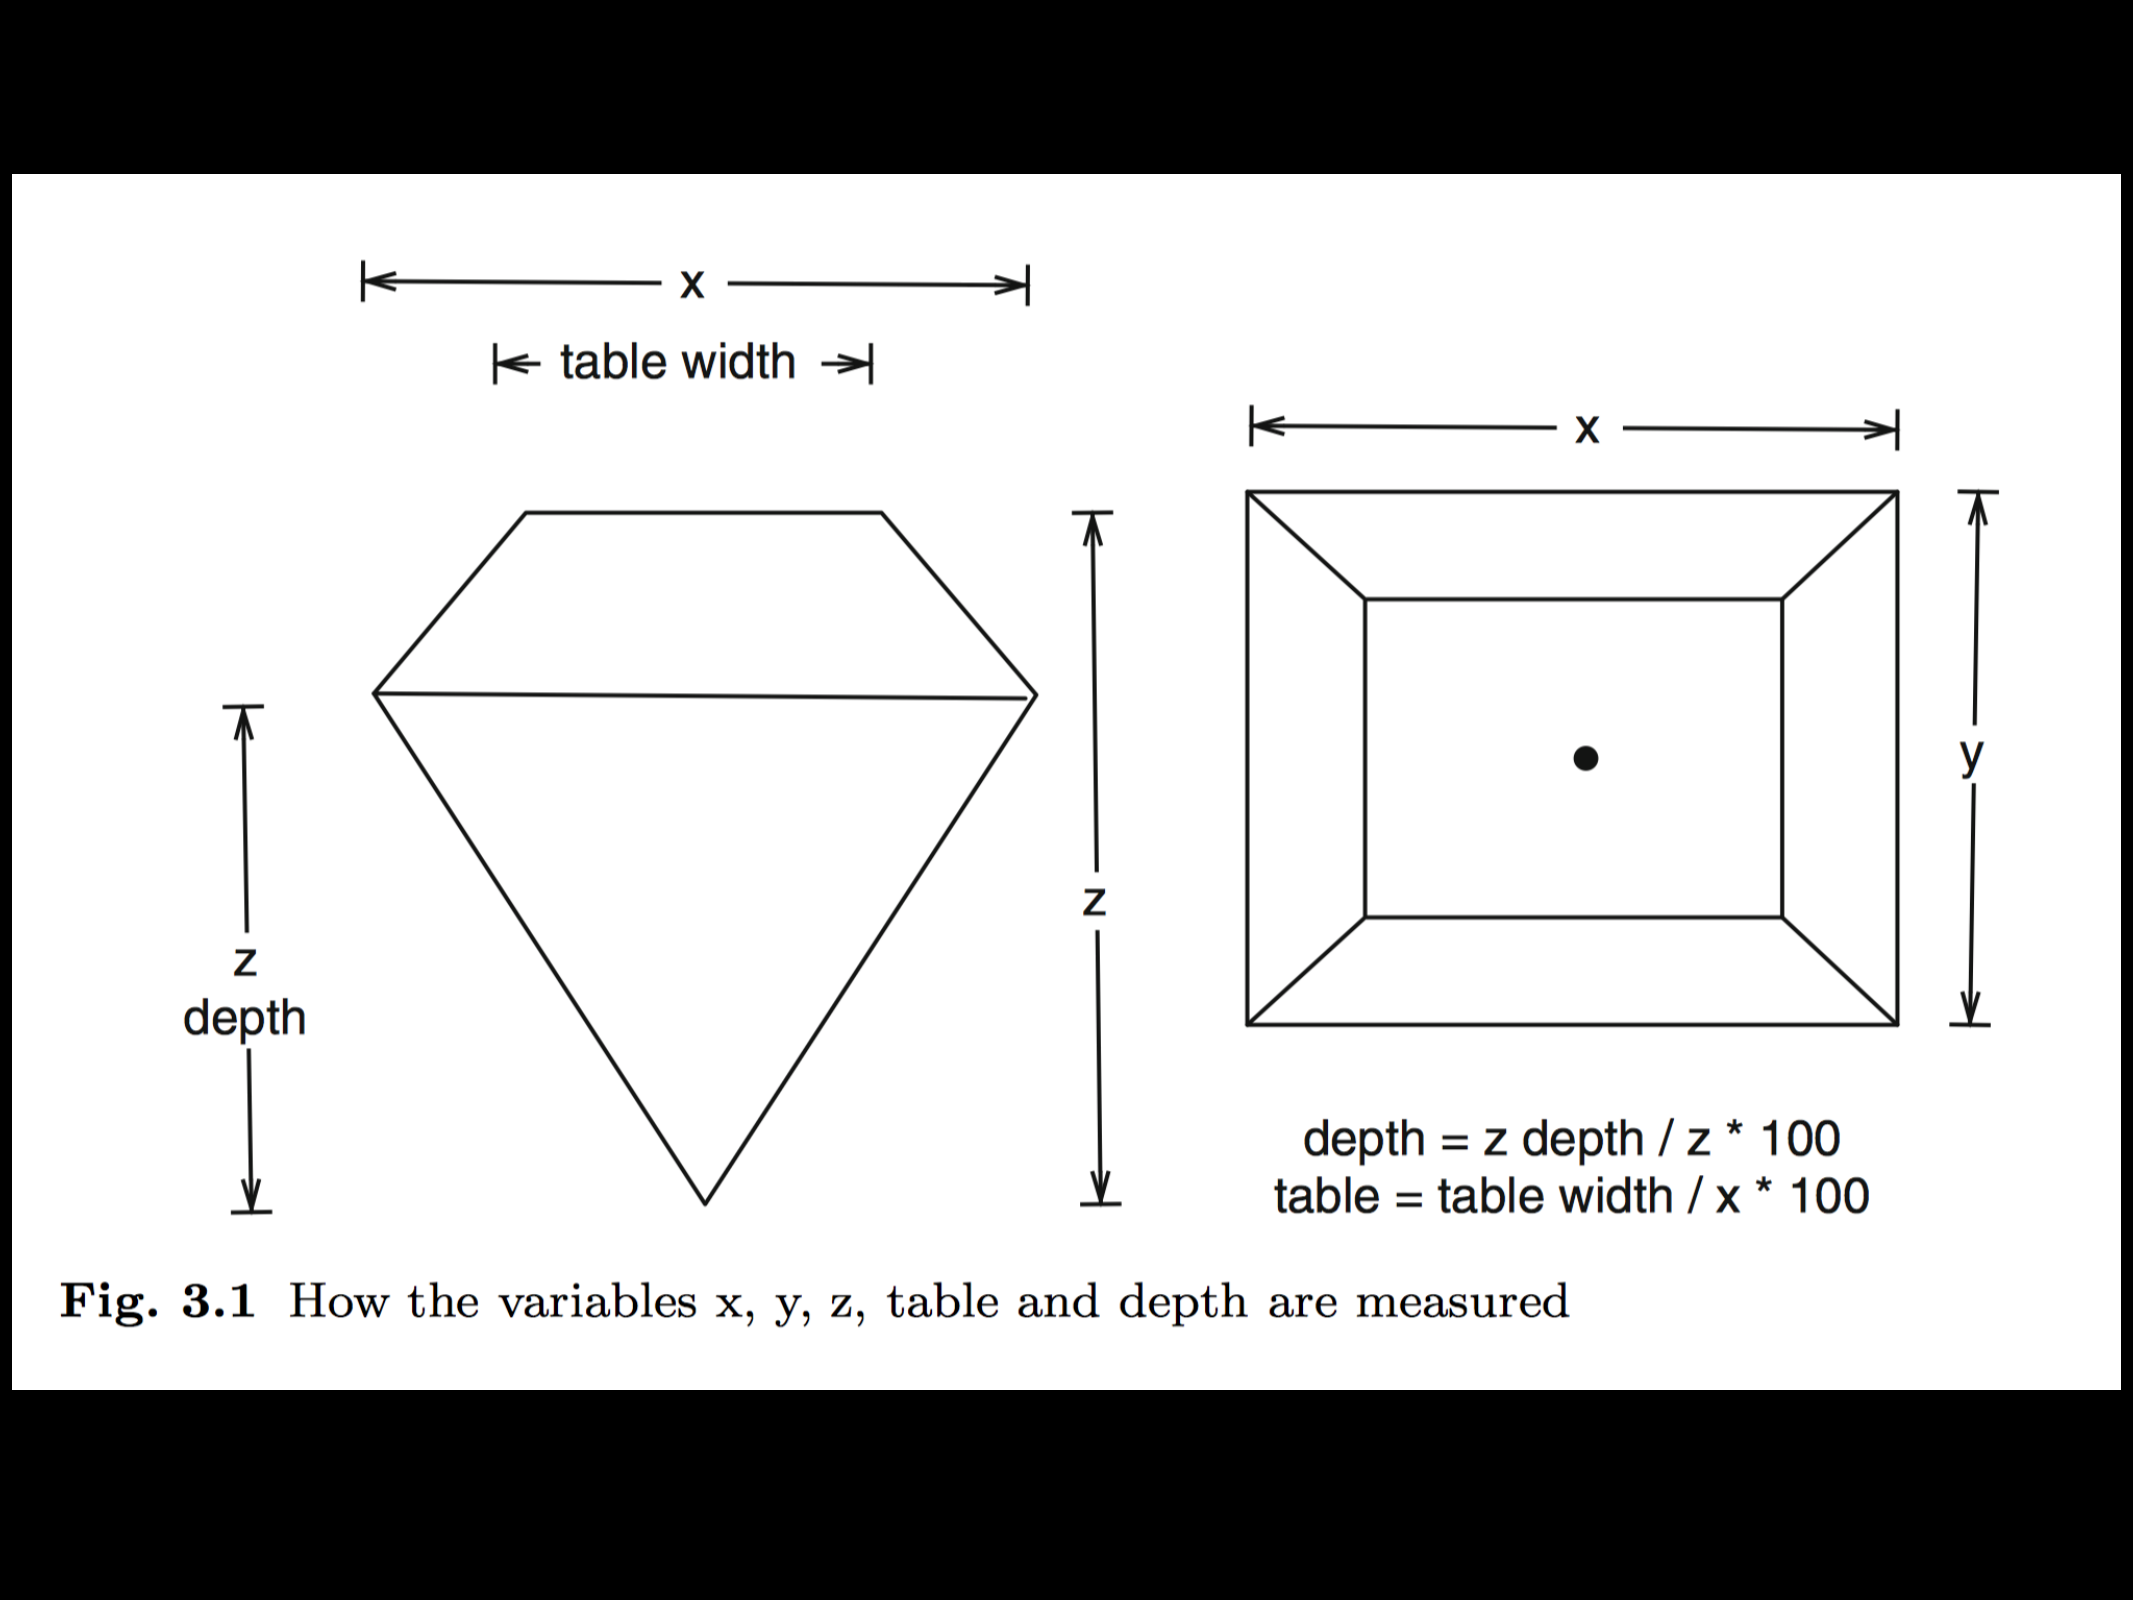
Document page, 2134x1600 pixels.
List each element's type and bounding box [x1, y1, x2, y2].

picture [12, 174, 2122, 1390]
